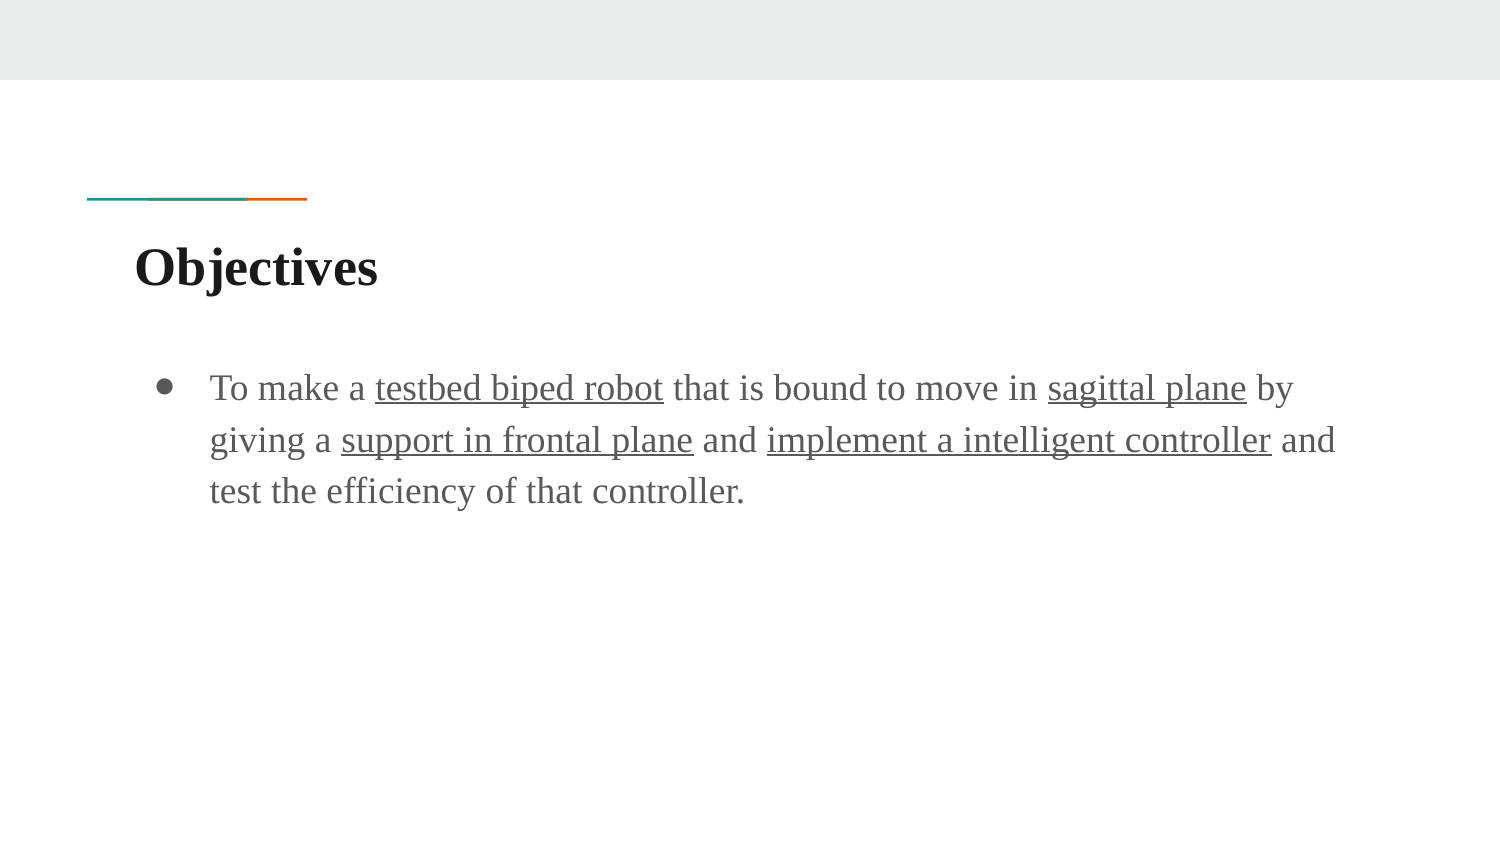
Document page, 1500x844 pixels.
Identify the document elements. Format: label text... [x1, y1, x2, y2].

list To make a testbed biped robot that is bound to move in sagittal plane by giving a support in frontal plane and implement a intelligent controller and test the efficiency of that controller. [119, 341, 1381, 712]
title Objectives [119, 216, 1381, 305]
